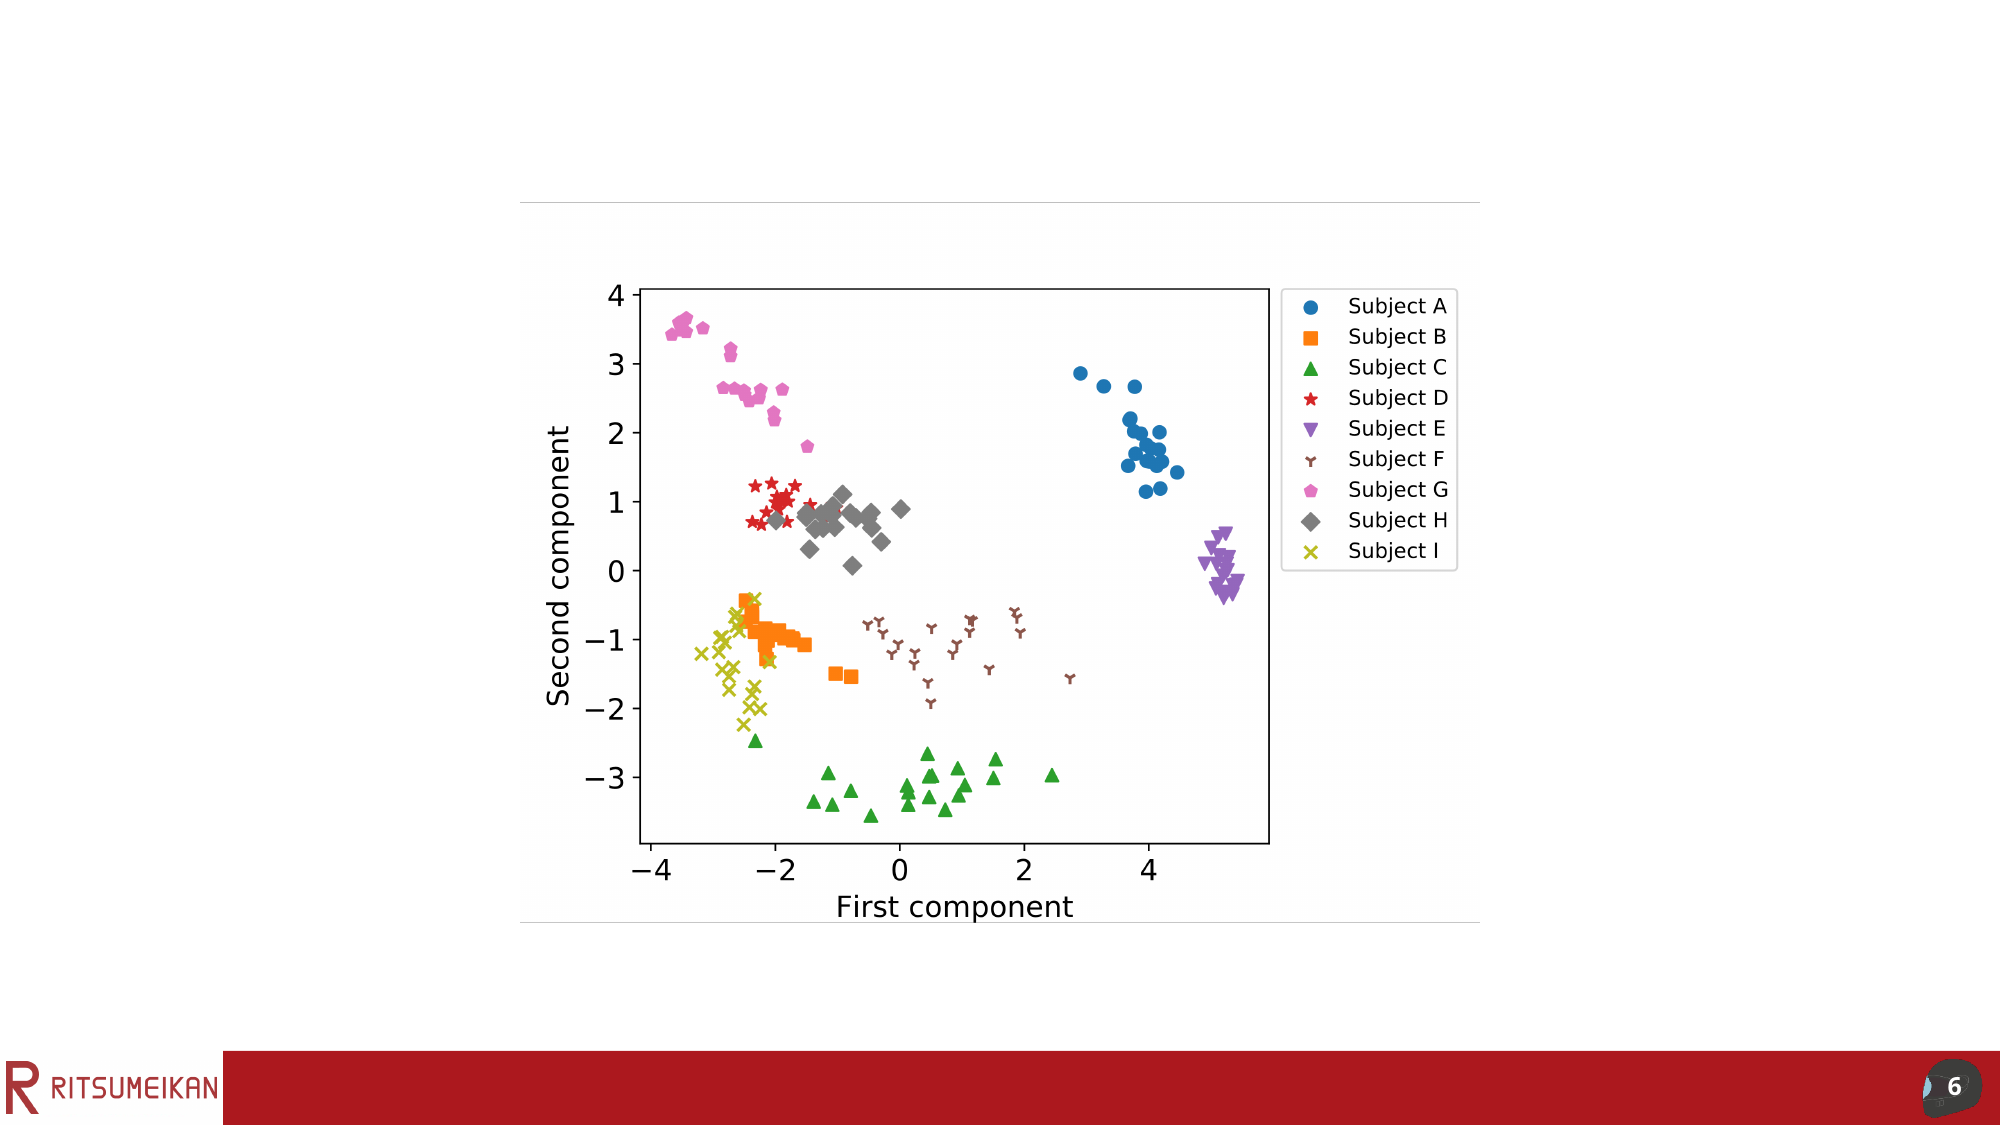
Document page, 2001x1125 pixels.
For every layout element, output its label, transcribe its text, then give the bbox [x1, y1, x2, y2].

picture [520, 202, 1480, 923]
picture [1908, 1042, 2000, 1125]
picture [0, 1050, 223, 1125]
slide_number 6 [1839, 1050, 1977, 1125]
